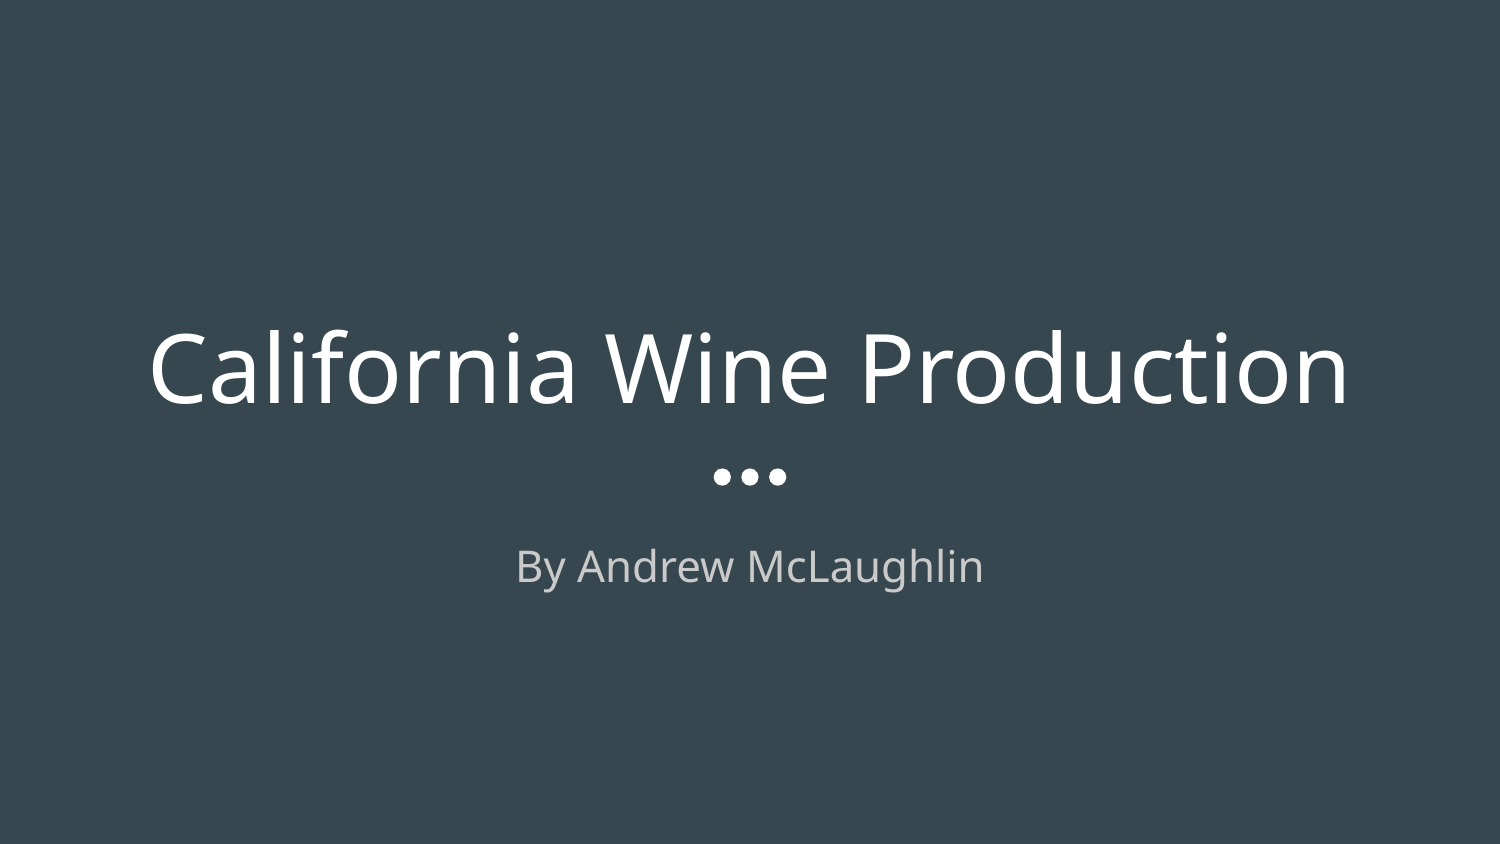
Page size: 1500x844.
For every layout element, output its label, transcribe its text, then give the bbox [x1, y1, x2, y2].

title California Wine Production [110, 162, 1390, 447]
subtitle By Andrew McLaughlin [110, 520, 1390, 651]
